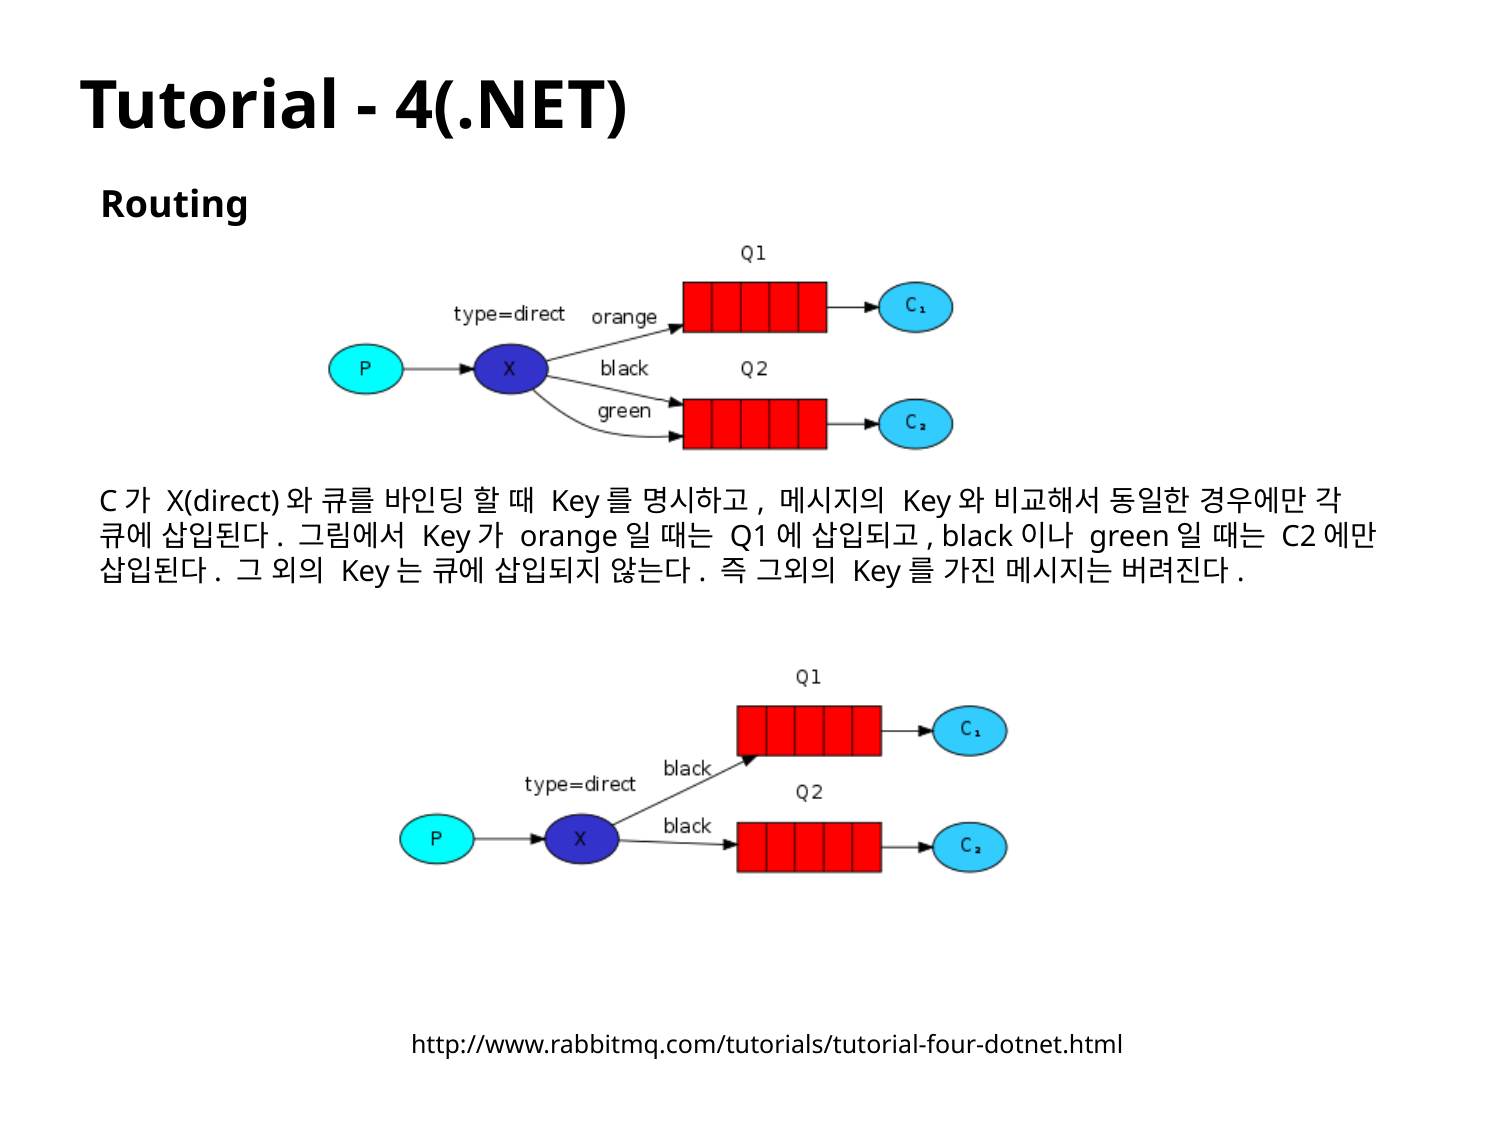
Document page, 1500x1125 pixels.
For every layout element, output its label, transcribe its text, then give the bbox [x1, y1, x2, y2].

text_box Routing [85, 172, 264, 233]
picture [324, 221, 958, 488]
picture [395, 644, 1014, 911]
text_box C가 X(direct)와 큐를 바인딩 할 때 Key를 명시하고, 메시지의 Key와 비교해서 동일한 경우에만 각 큐에 삽입된다. 그림에서 Key가 orange일 때는 Q1에 삽입되고, black이나 green일 때는 C2에만 삽입된다. 그 외의 Key는 큐에 삽입되지 않는다. 즉 그외의 Key를 가진 메시지는 버려진다. [84, 474, 1408, 595]
text_box http://www.rabbitmq.com/tutorials/tutorial-four-dotnet.html [396, 1021, 1147, 1067]
text_box Tutorial - 4(.NET) [64, 54, 1306, 150]
